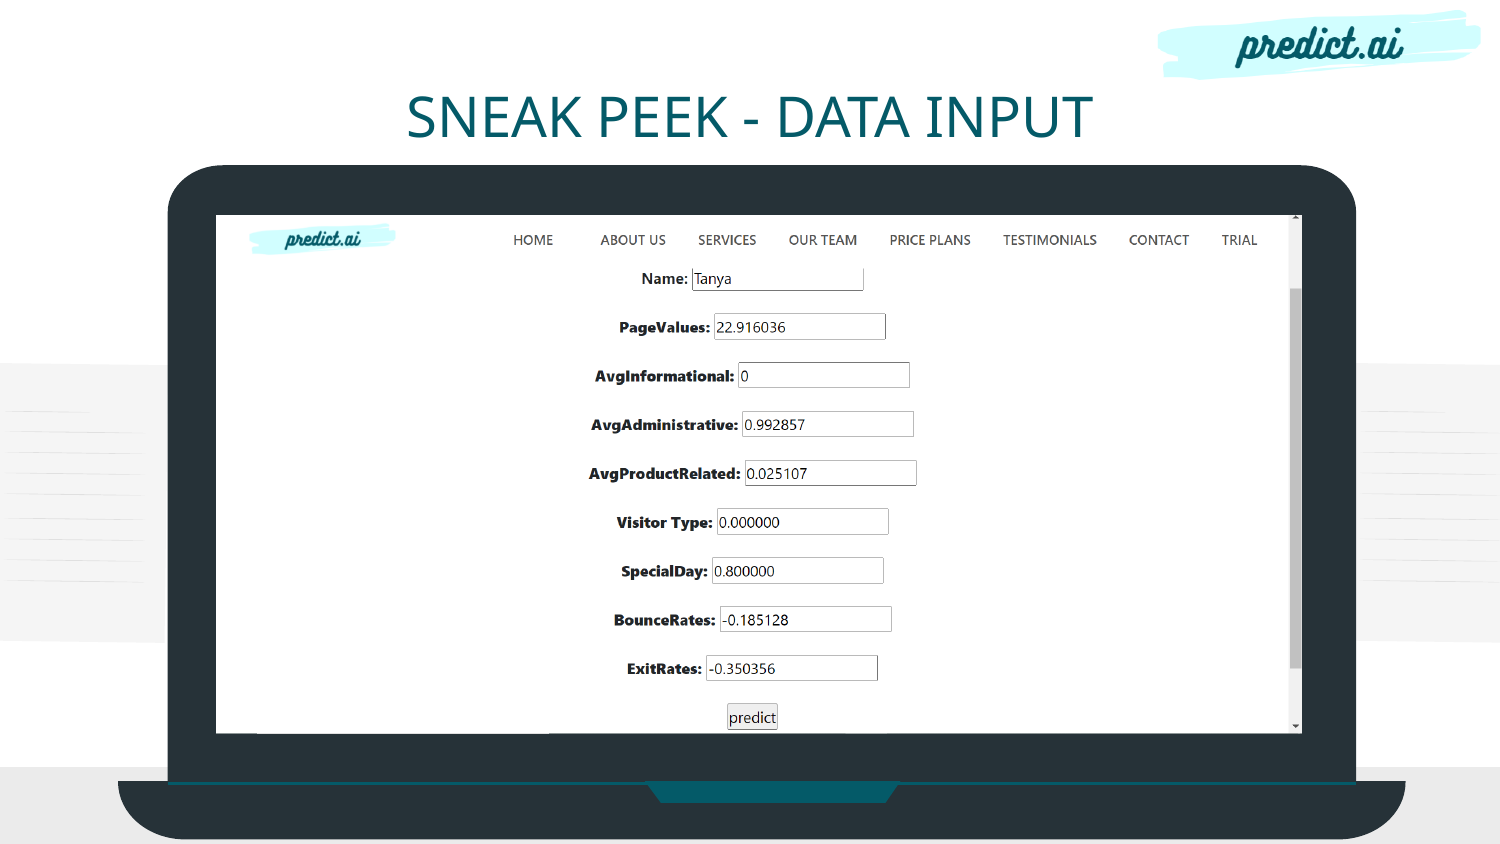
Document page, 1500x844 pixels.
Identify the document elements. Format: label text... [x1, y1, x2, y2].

title SNEAK PEEK - DATA INPUT [118, 88, 1382, 142]
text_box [117, 164, 1406, 840]
picture [1141, 0, 1500, 94]
picture [215, 215, 1302, 734]
